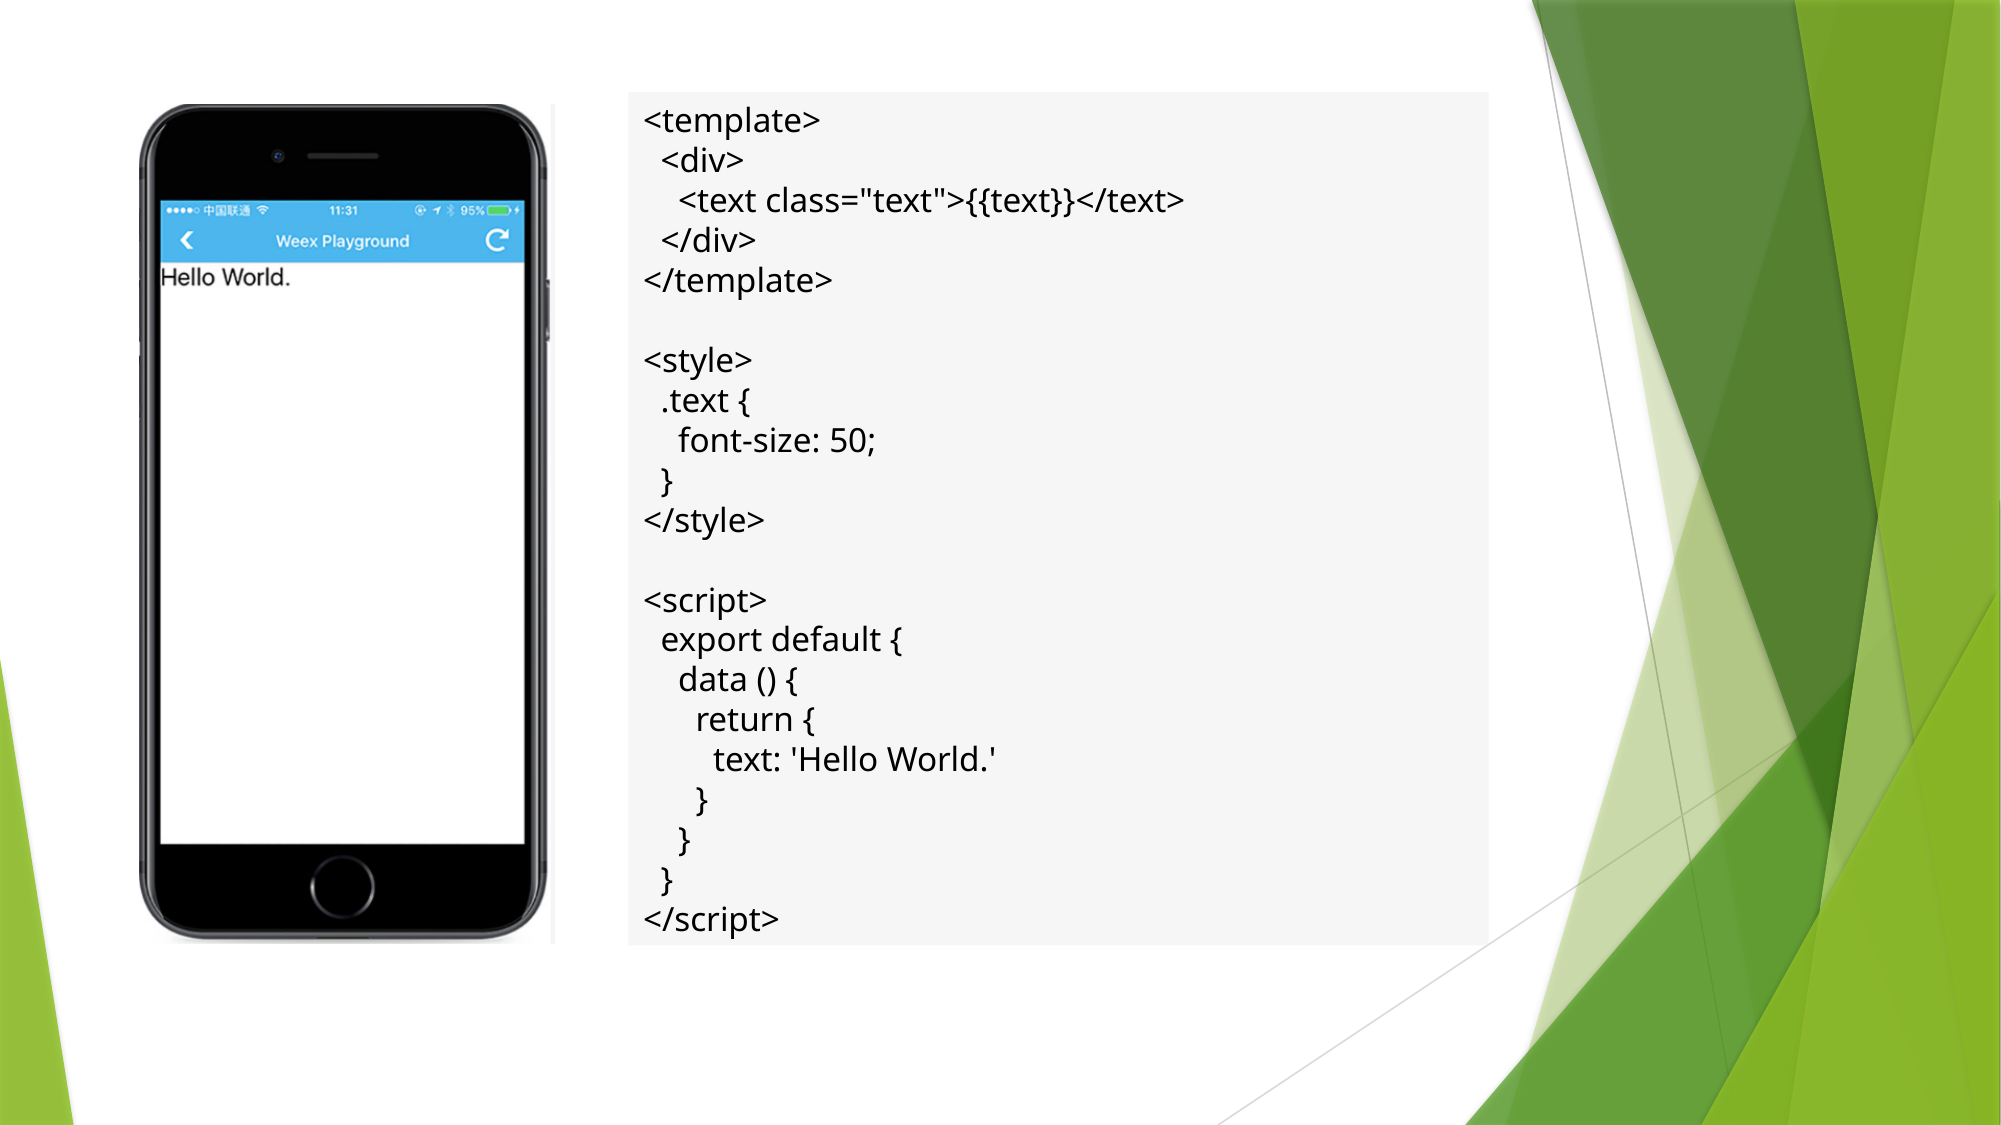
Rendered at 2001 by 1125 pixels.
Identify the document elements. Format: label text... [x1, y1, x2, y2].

picture [139, 103, 555, 945]
text_box <template> <div> <text class="text">{{text}}</text> </div> </template> <style> .text { font-size: 50; } </style> <script> export default { data () { return { text: 'Hello World.' } } } </script> [628, 92, 1489, 946]
